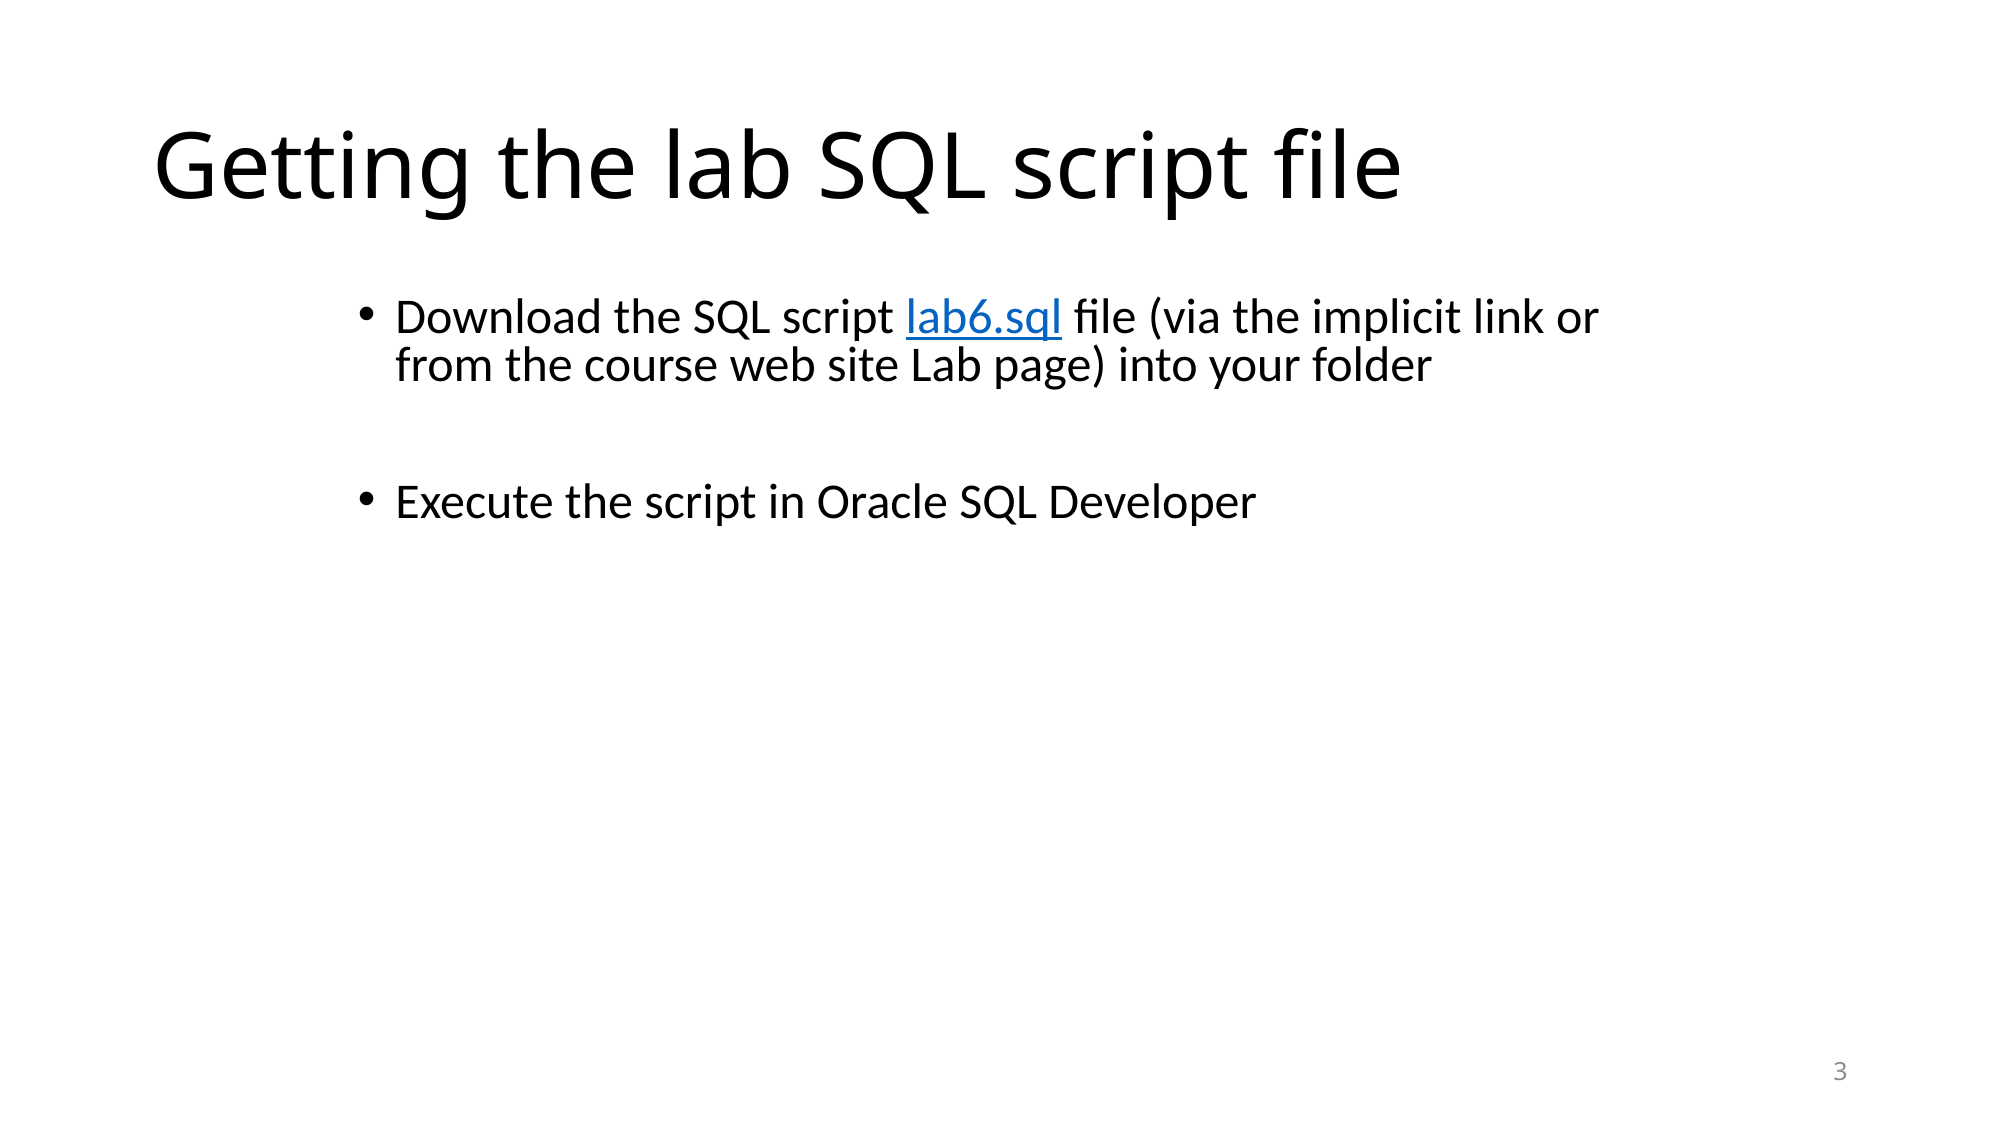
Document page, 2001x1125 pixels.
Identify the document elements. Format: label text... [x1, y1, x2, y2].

slide_number 3 [1412, 1042, 1863, 1103]
list Download the SQL script lab6.sql file (via the implicit link or from the course web site Lab page) into your folder Execute the script in Oracle SQL Developer [342, 287, 1688, 988]
title Getting the lab SQL script file [137, 59, 1863, 278]
